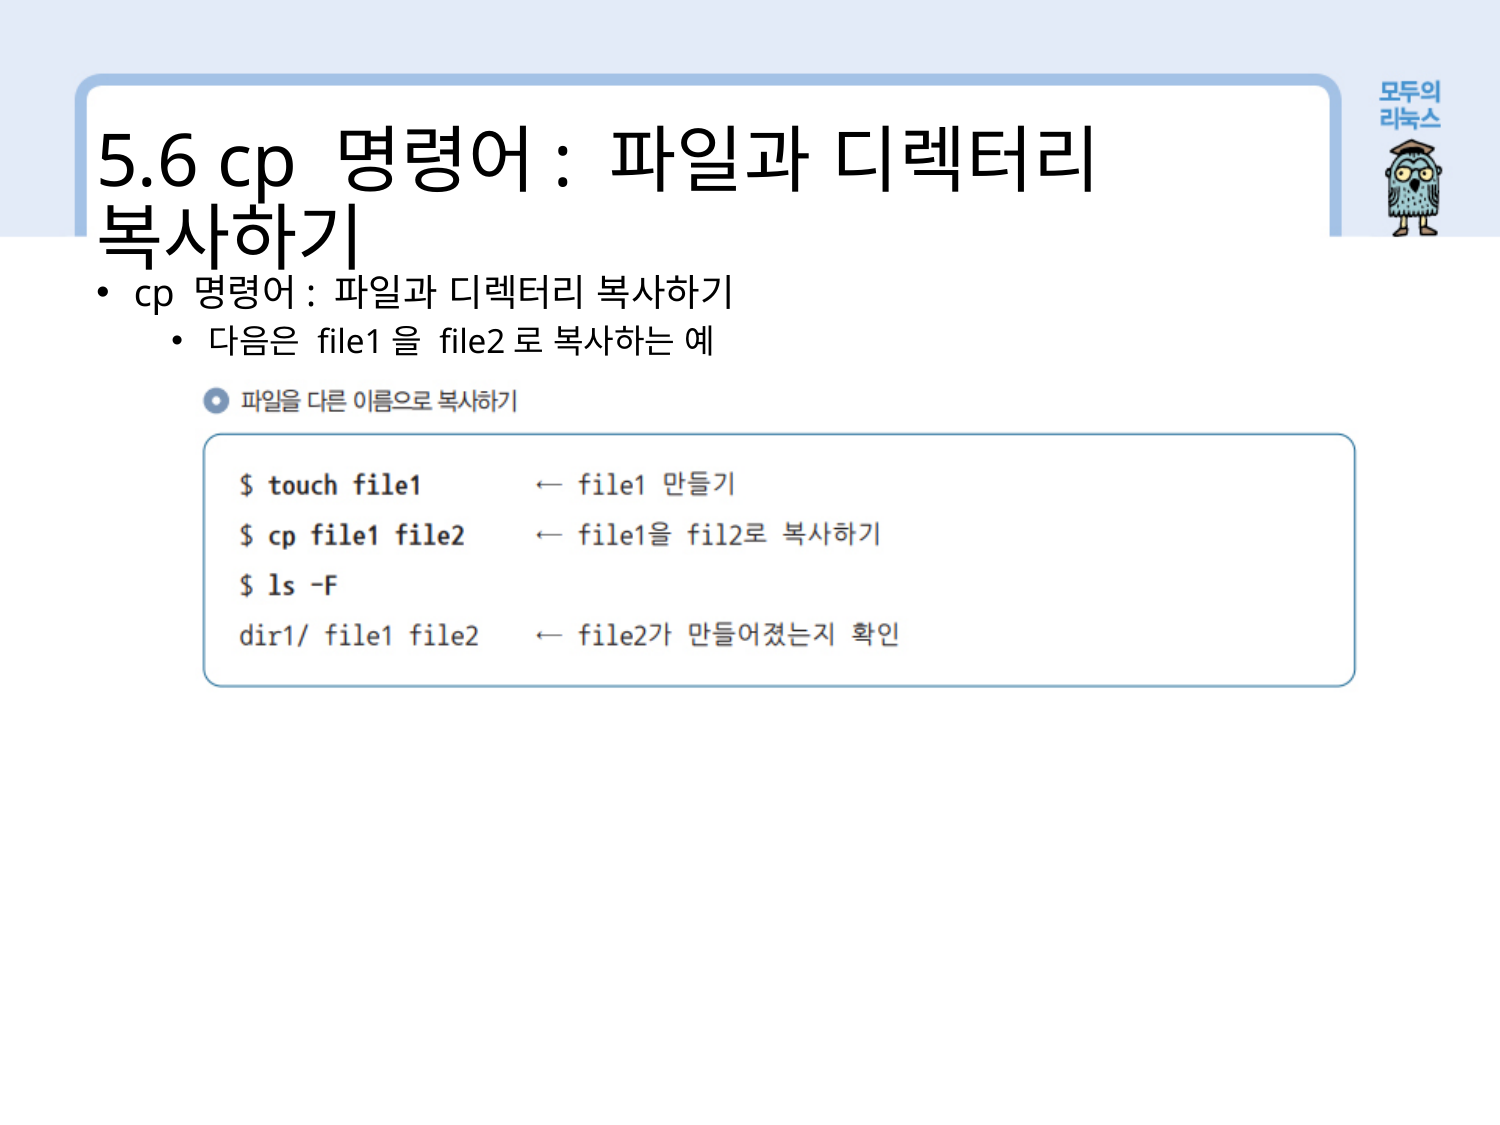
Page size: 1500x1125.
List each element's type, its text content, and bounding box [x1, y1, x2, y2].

text_box cp 명령어: 파일과 디렉터리 복사하기 다음은 file1을 file2로 복사하는 예 [81, 266, 1320, 1024]
text_box 5.6 cp 명령어: 파일과 디렉터리 복사하기 [81, 115, 1335, 221]
picture [0, 0, 1500, 1125]
